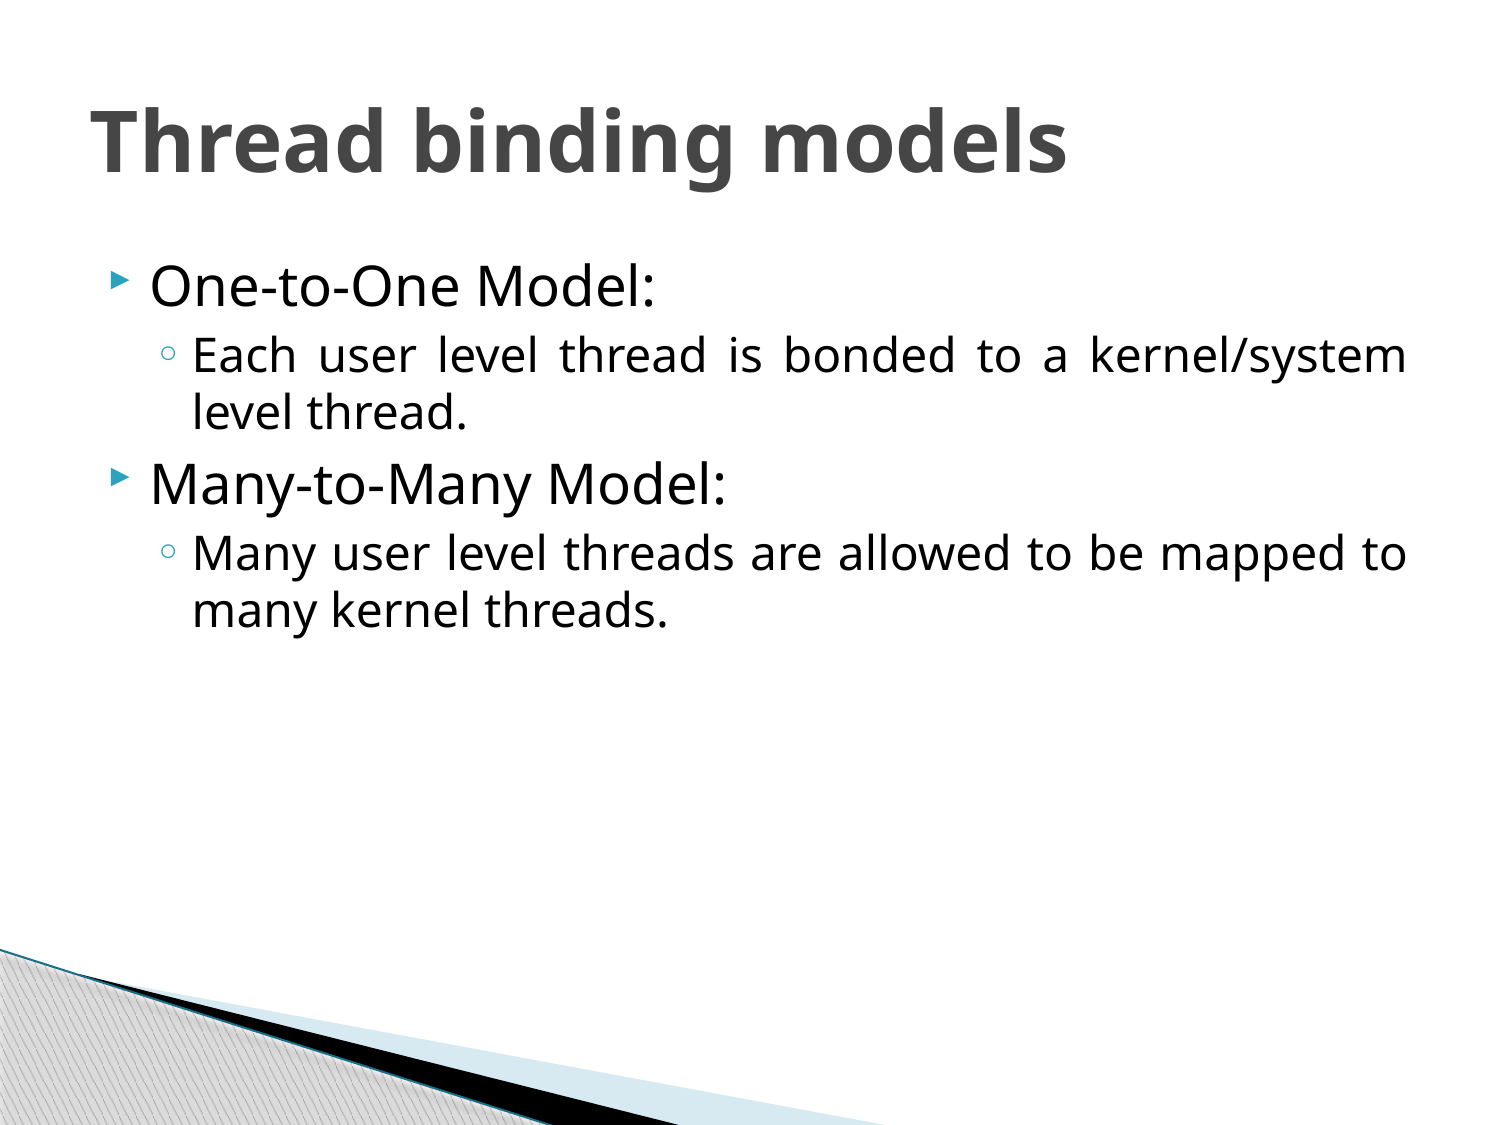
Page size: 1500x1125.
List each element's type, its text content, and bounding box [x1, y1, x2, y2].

title Thread binding models [75, 45, 1425, 233]
list One-to-One Model: Each user level thread is bonded to a kernel/system level thread. Many-to-Many Model: Many user level threads are allowed to be mapped to many kernel threads. [75, 243, 1425, 986]
